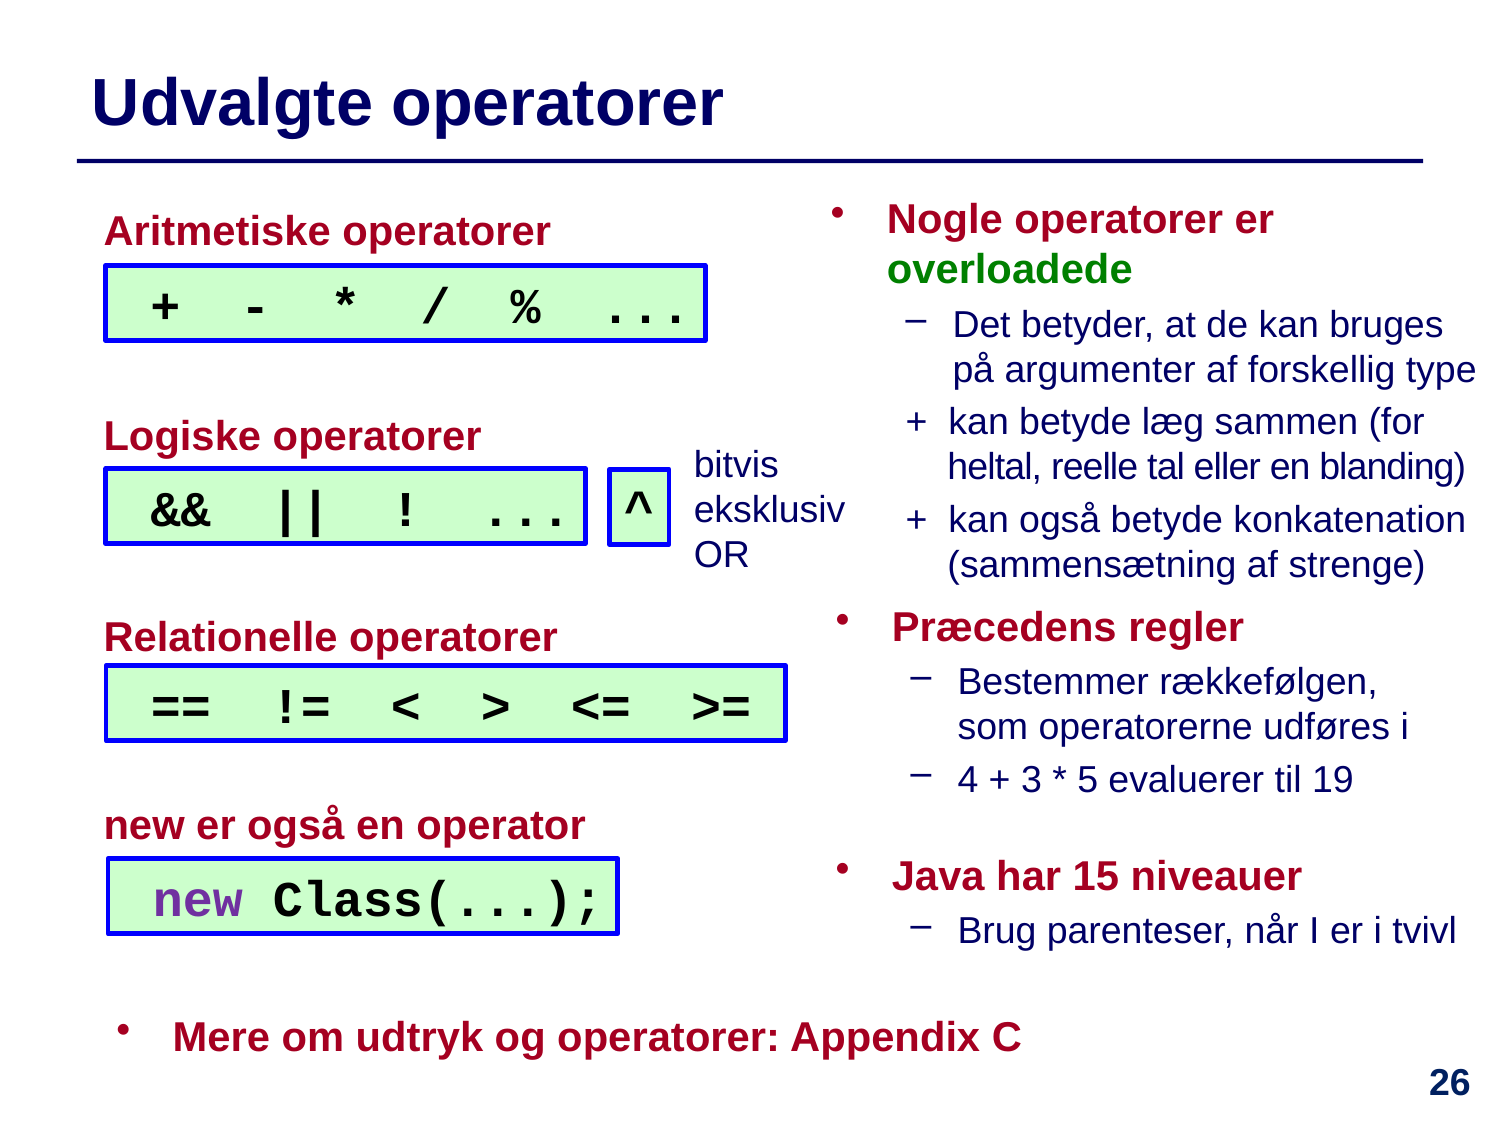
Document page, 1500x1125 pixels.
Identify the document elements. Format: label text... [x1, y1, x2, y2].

text_box Relationelle operatorer [88, 602, 633, 659]
text_box Logiske operatorer [88, 401, 547, 462]
list Aritmetiske operatorer [88, 196, 656, 257]
text_box new er også en operator [88, 790, 608, 851]
text_box == != < > <= >= [106, 665, 786, 741]
slide_number 26 [1399, 1049, 1500, 1125]
text_box new Class(...); [108, 858, 618, 934]
text_box + - * / % ... [105, 265, 706, 341]
text_box Nogle operatorer er overloadede Det betyder, at de kan bruges på argumenter af forskellig type + kan betyde læg sammen (for heltal, reelle tal eller en blanding) + kan også betyde konkatenation (sammensætning af strenge) [815, 184, 1495, 593]
text_box Java har 15 niveauer Brug parenteser, når I er i tvivl [820, 840, 1476, 959]
text_box Præcedens regler Bestemmer rækkefølgen, som operatorerne udføres i 4 + 3 * 5 evaluerer til 19 [820, 591, 1459, 808]
text_box bitvis eksklusiv OR [679, 431, 868, 583]
text_box ^ [609, 469, 670, 545]
text_box && || ! ... [105, 468, 586, 544]
title Udvalgte operatorer [76, 42, 1424, 155]
text_box Mere om udtryk og operatorer: Appendix C [101, 1001, 1046, 1061]
